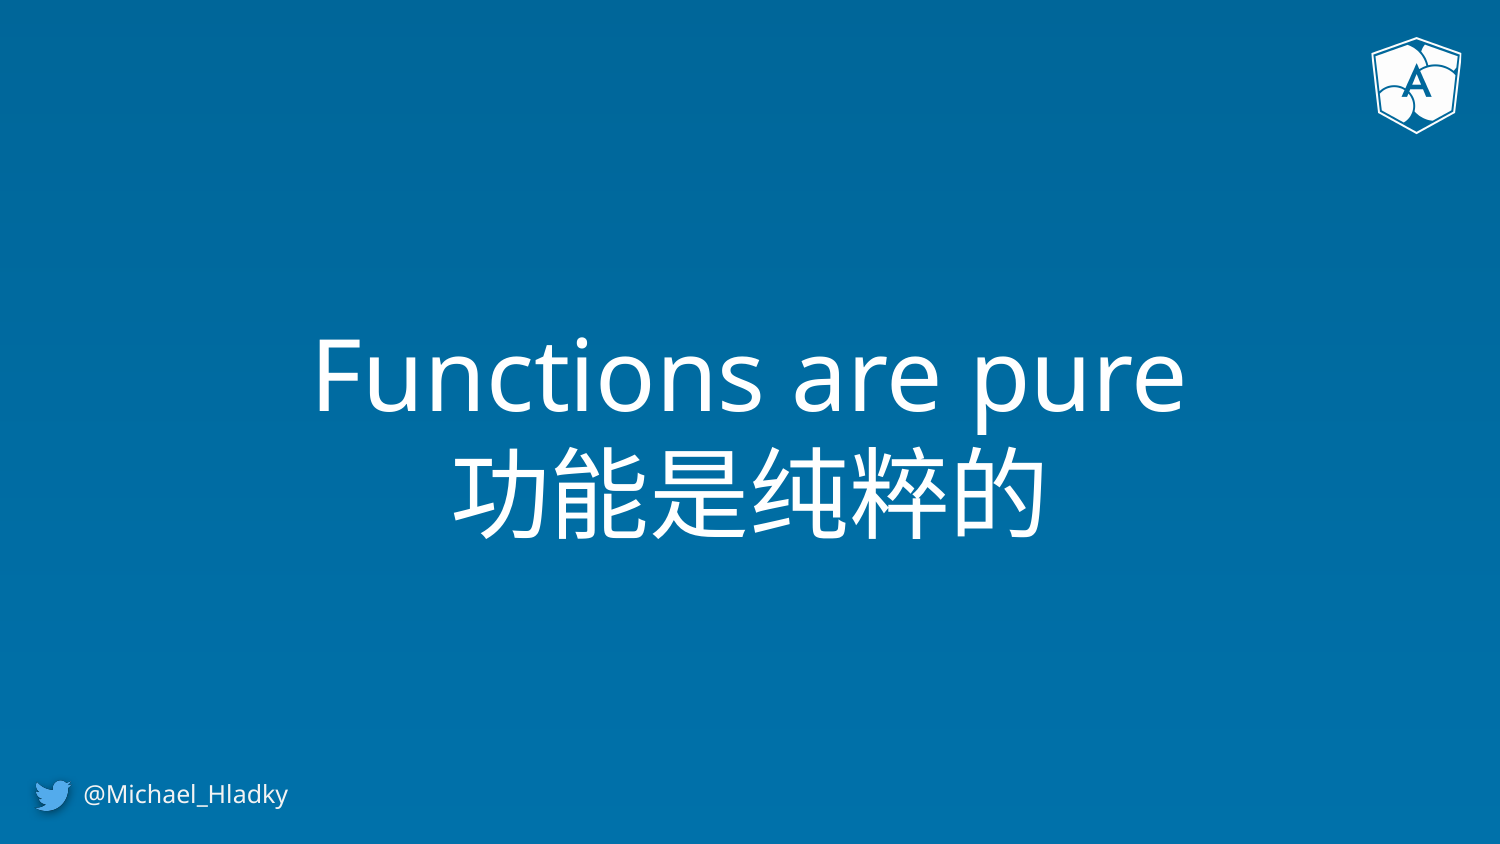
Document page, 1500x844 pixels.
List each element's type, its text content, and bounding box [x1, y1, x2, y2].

picture [1376, 46, 1425, 89]
picture [1411, 67, 1455, 120]
picture [1381, 88, 1413, 121]
picture [1422, 46, 1457, 70]
picture [1414, 76, 1420, 84]
picture [37, 781, 68, 810]
title Functions are pure 功能是纯粹的 [51, 202, 1449, 662]
